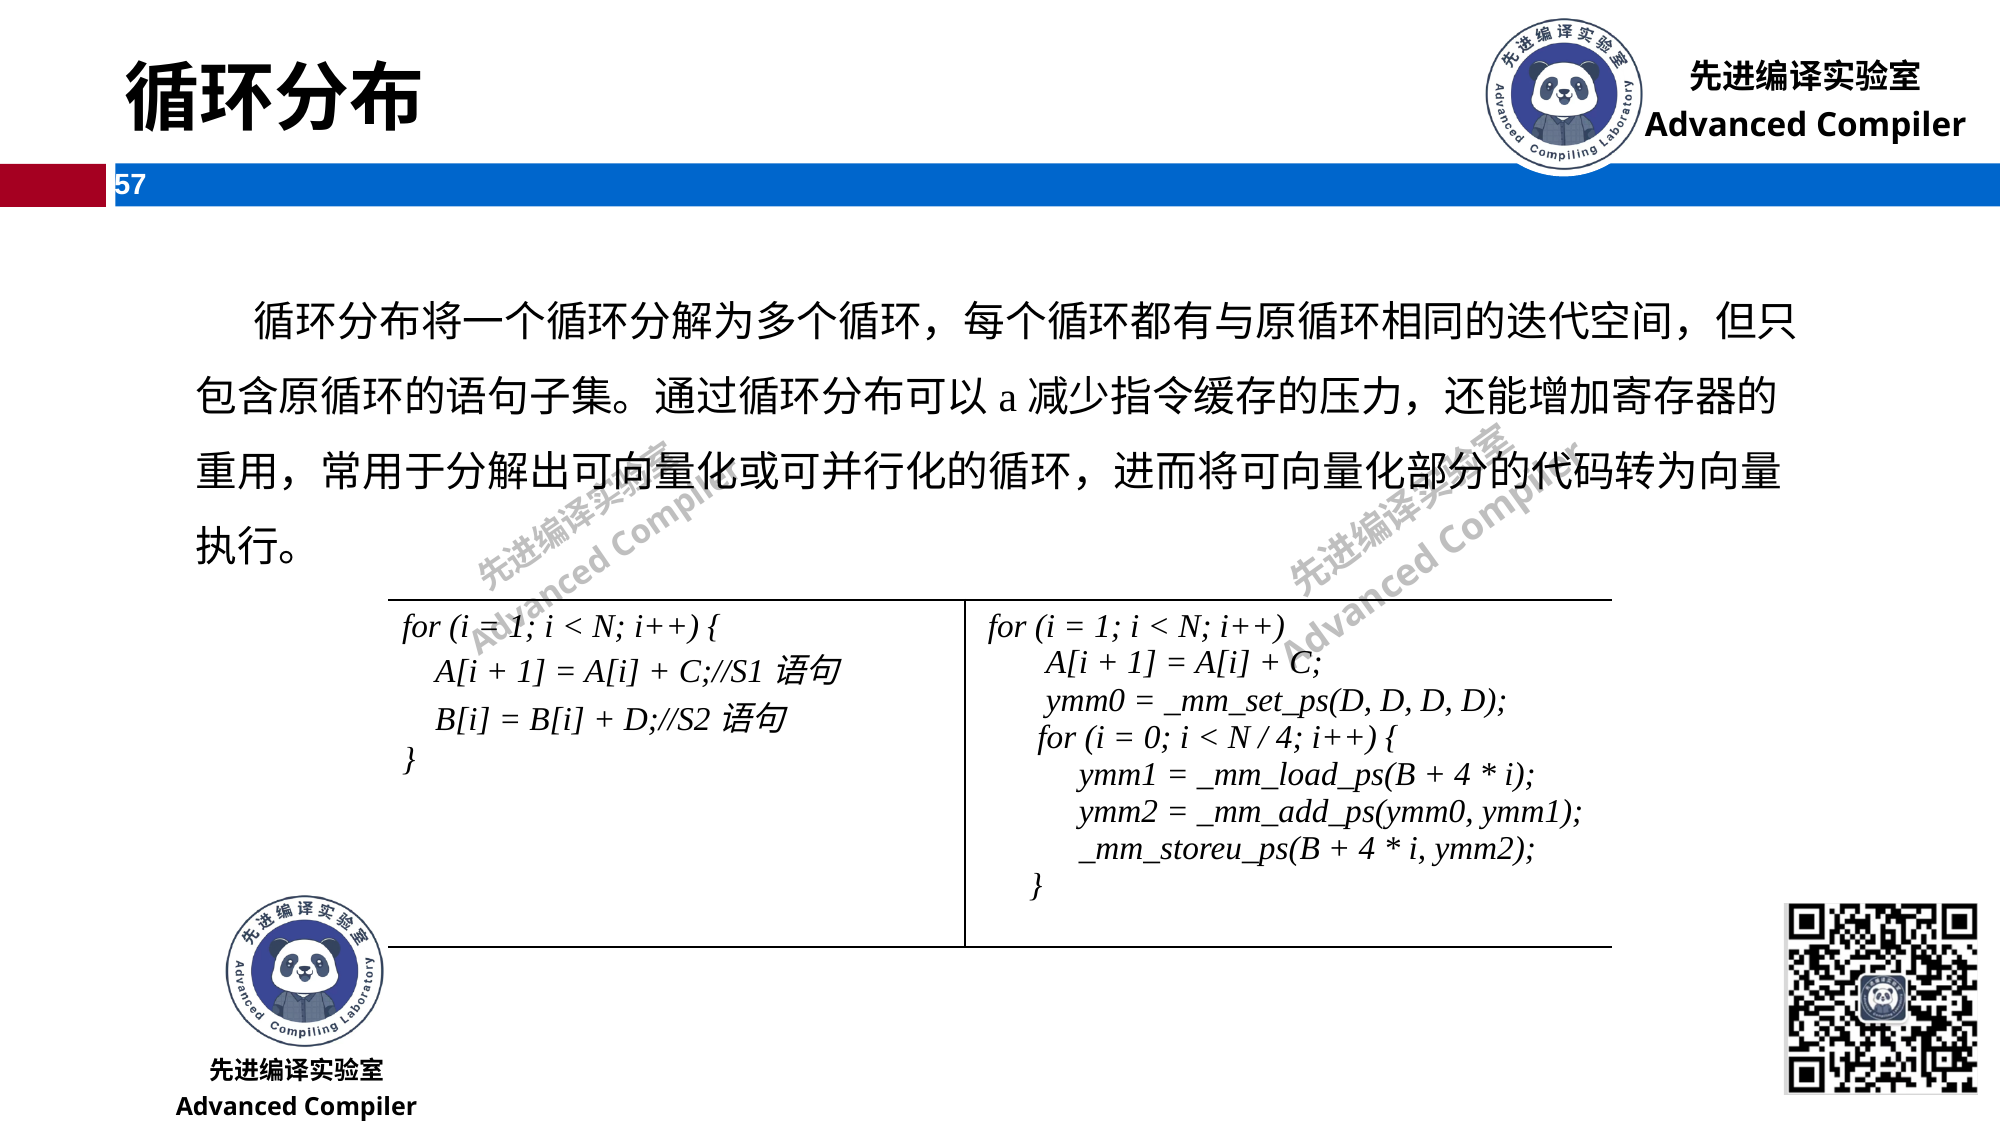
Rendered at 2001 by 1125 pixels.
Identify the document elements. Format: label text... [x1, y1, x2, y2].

picture [1498, 9, 1630, 38]
picture [1500, 150, 1627, 177]
title 循环分布 [109, 38, 2000, 150]
table_header for (i = 1; i < N; i++) A[i + 1] = A[i] + C; ymm0 = _mm_set_ps(D, D, D, D); for (i = 0; i < N / 4; i++) { ymm1 = _mm_load_ps(B + 4 * i); ymm2 = _mm_add_ps(ymm0, ymm1); _mm_storeu_ps(B + 4 * i, ymm2); } [966, 601, 1612, 946]
text_box 循环分布将一个循环分解为多个循环，每个循环都有与原循环相同的迭代空间，但只包含原循环的语句子集。通过循环分布可以a减少指令缓存的压力，还能增加寄存器的重用，常用于分解出可向量化或可并行化的循环，进而将可向量化部分的代码转为向量执行。 [180, 262, 1820, 578]
picture [1783, 903, 1978, 1095]
table_header for (i = 1; i < N; i++) { A[i + 1] = A[i] + C;//S1语句 B[i] = B[i] + D;//S2语句 } [388, 601, 964, 946]
picture [217, 886, 392, 1054]
